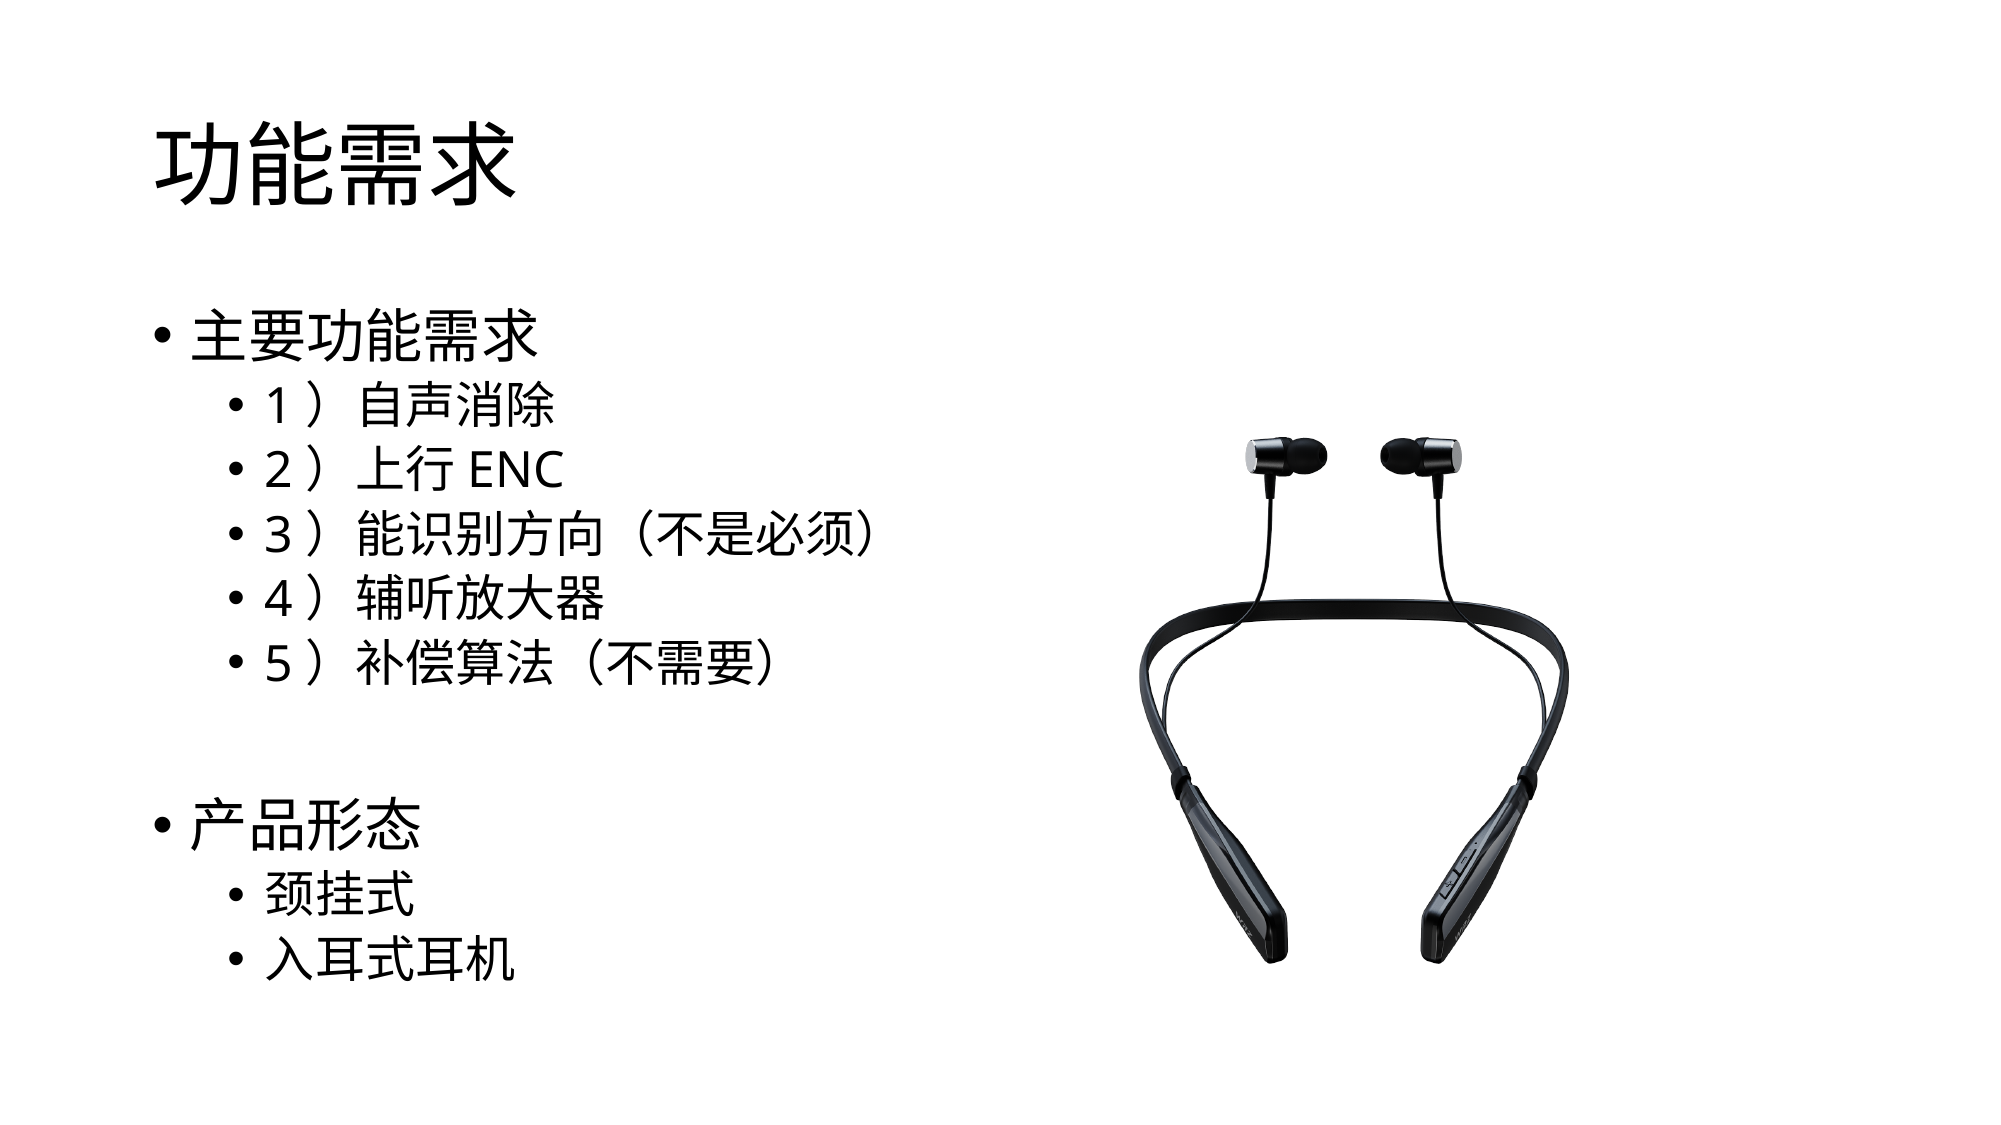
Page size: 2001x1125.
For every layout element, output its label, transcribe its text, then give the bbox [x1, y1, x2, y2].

title 功能需求 [137, 59, 1863, 278]
picture [1089, 359, 1619, 1021]
list 主要功能需求 1）自声消除 2）上行ENC 3）能识别方向（不是必须） 4）辅听放大器 5）补偿算法（不需要） 产品形态 颈挂式 入耳式耳机 [137, 299, 977, 1014]
